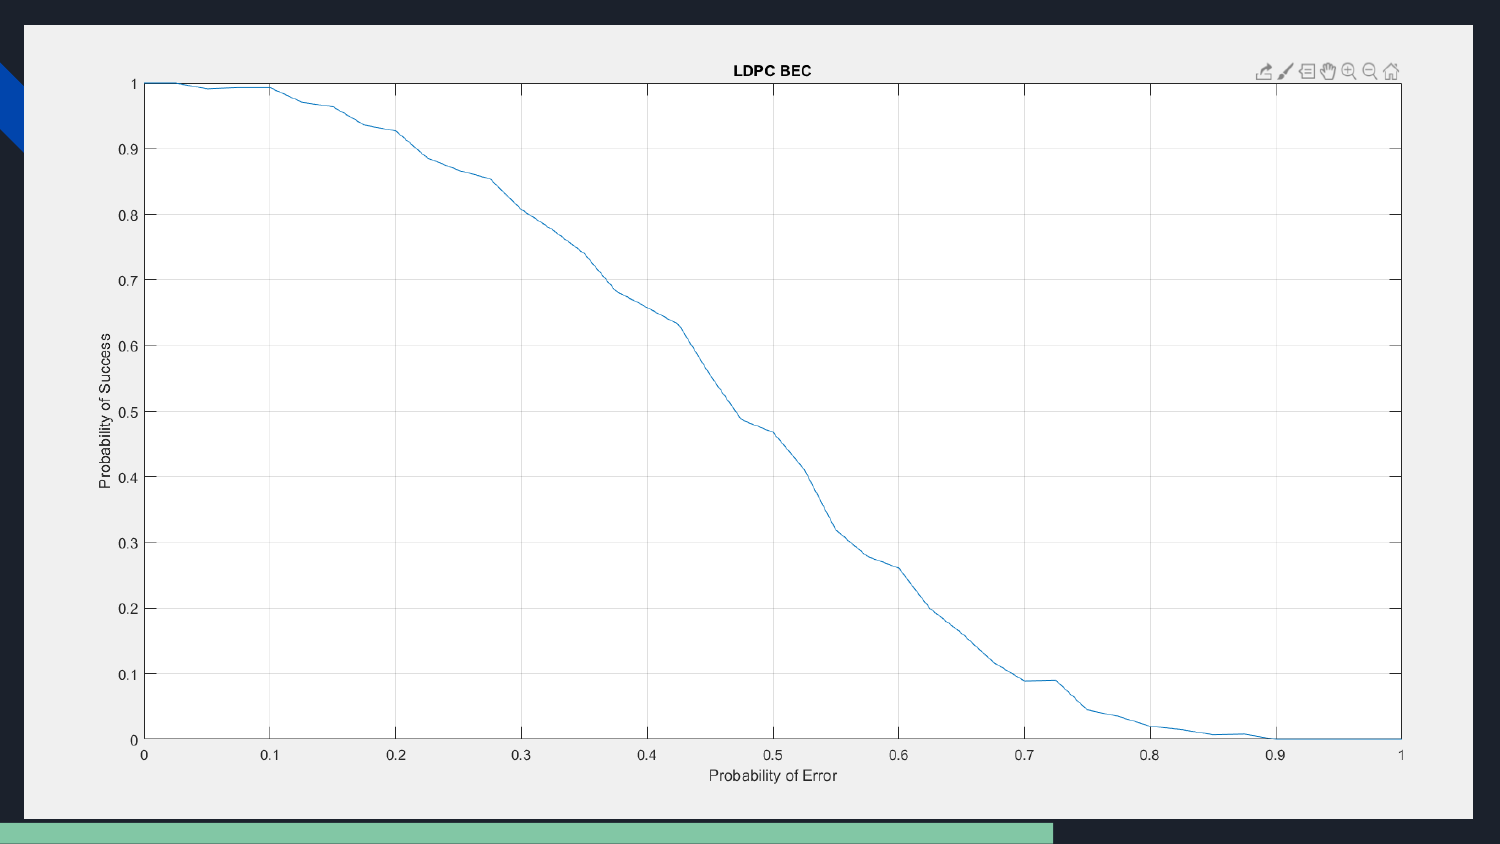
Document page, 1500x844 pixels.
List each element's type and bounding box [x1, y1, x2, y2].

picture [24, 25, 1473, 819]
text_box [0, 822, 1054, 844]
